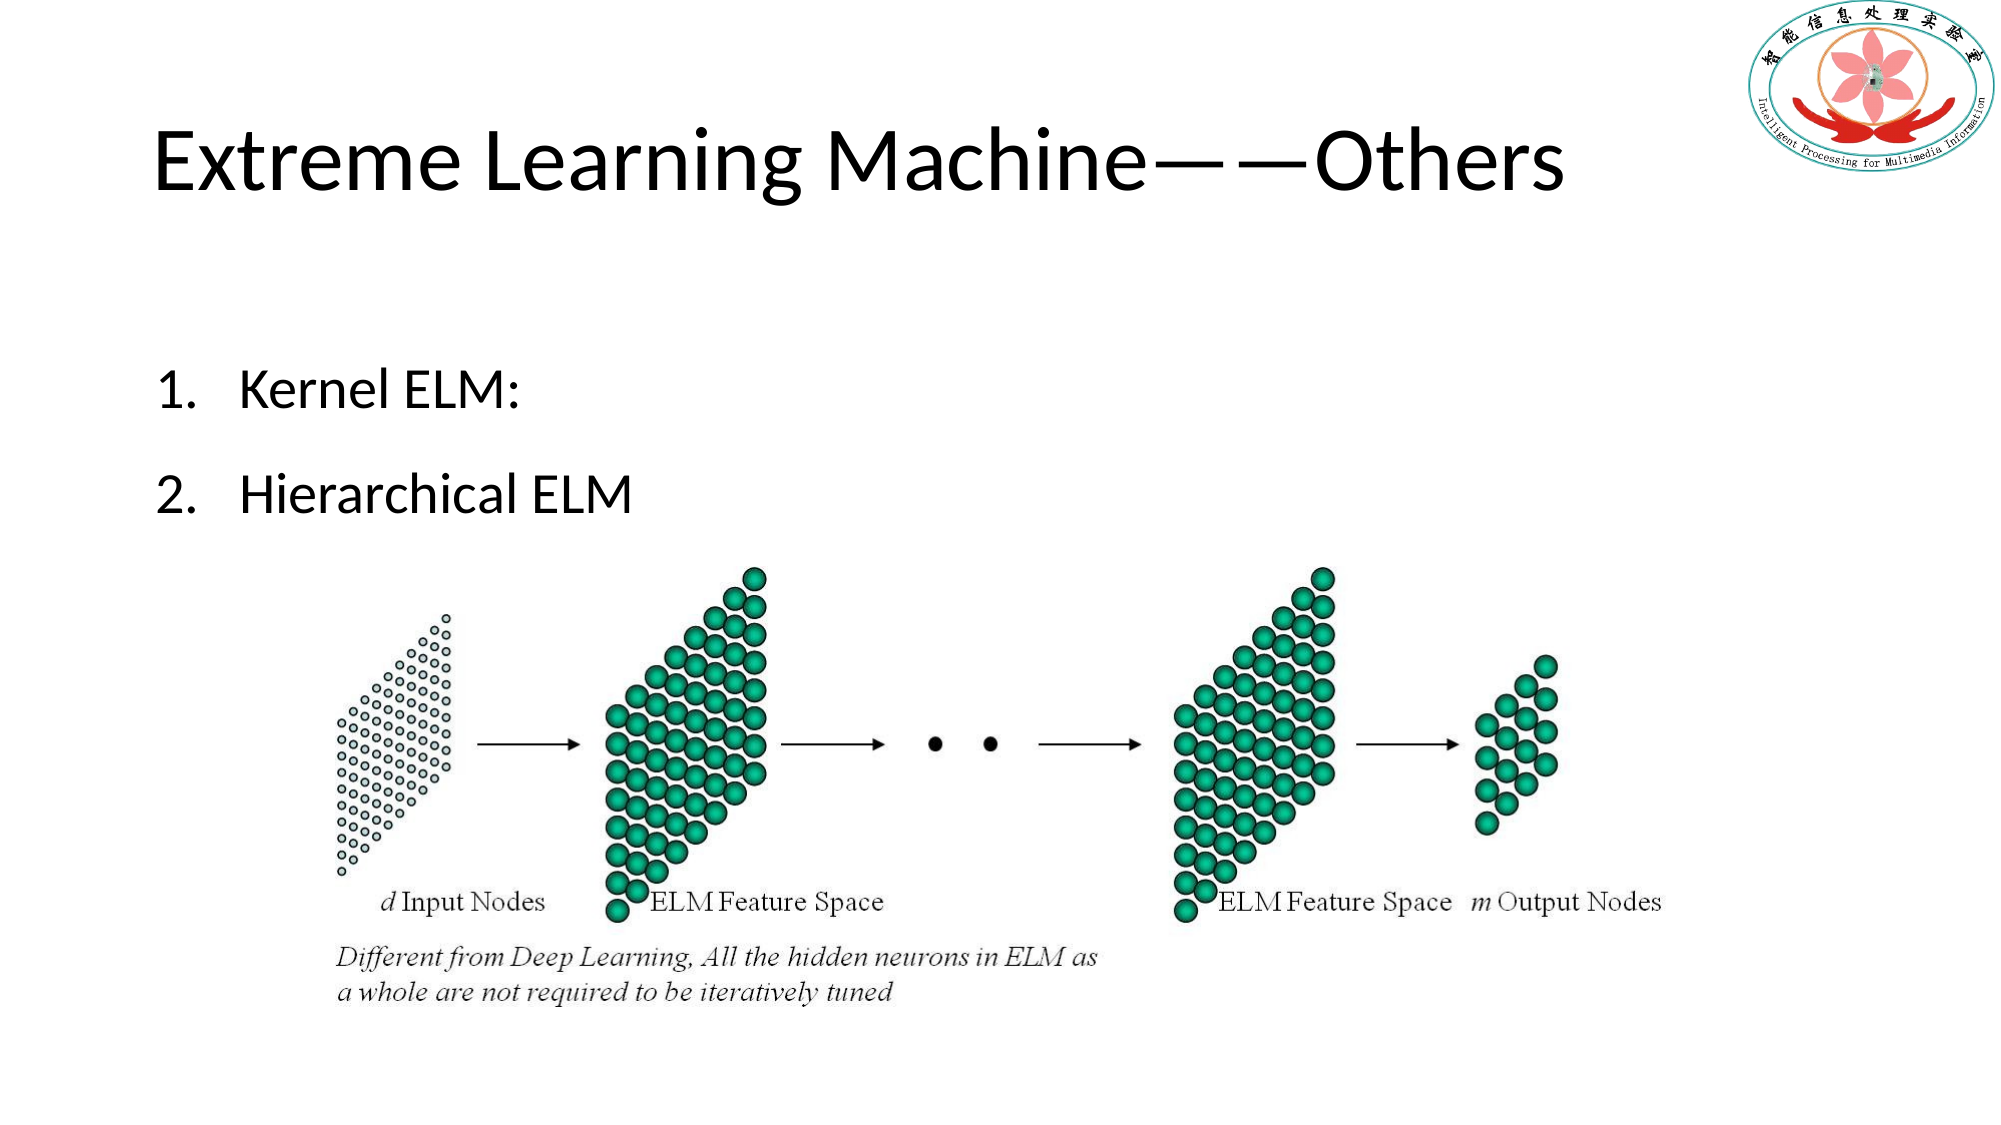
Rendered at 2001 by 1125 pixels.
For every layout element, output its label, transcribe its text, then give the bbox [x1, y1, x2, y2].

picture [1748, 0, 1995, 172]
text_box Kernel ELM: Hierarchical ELM [140, 307, 650, 638]
title Extreme Learning Machine——Others [137, 45, 1863, 263]
picture [319, 566, 1681, 1017]
